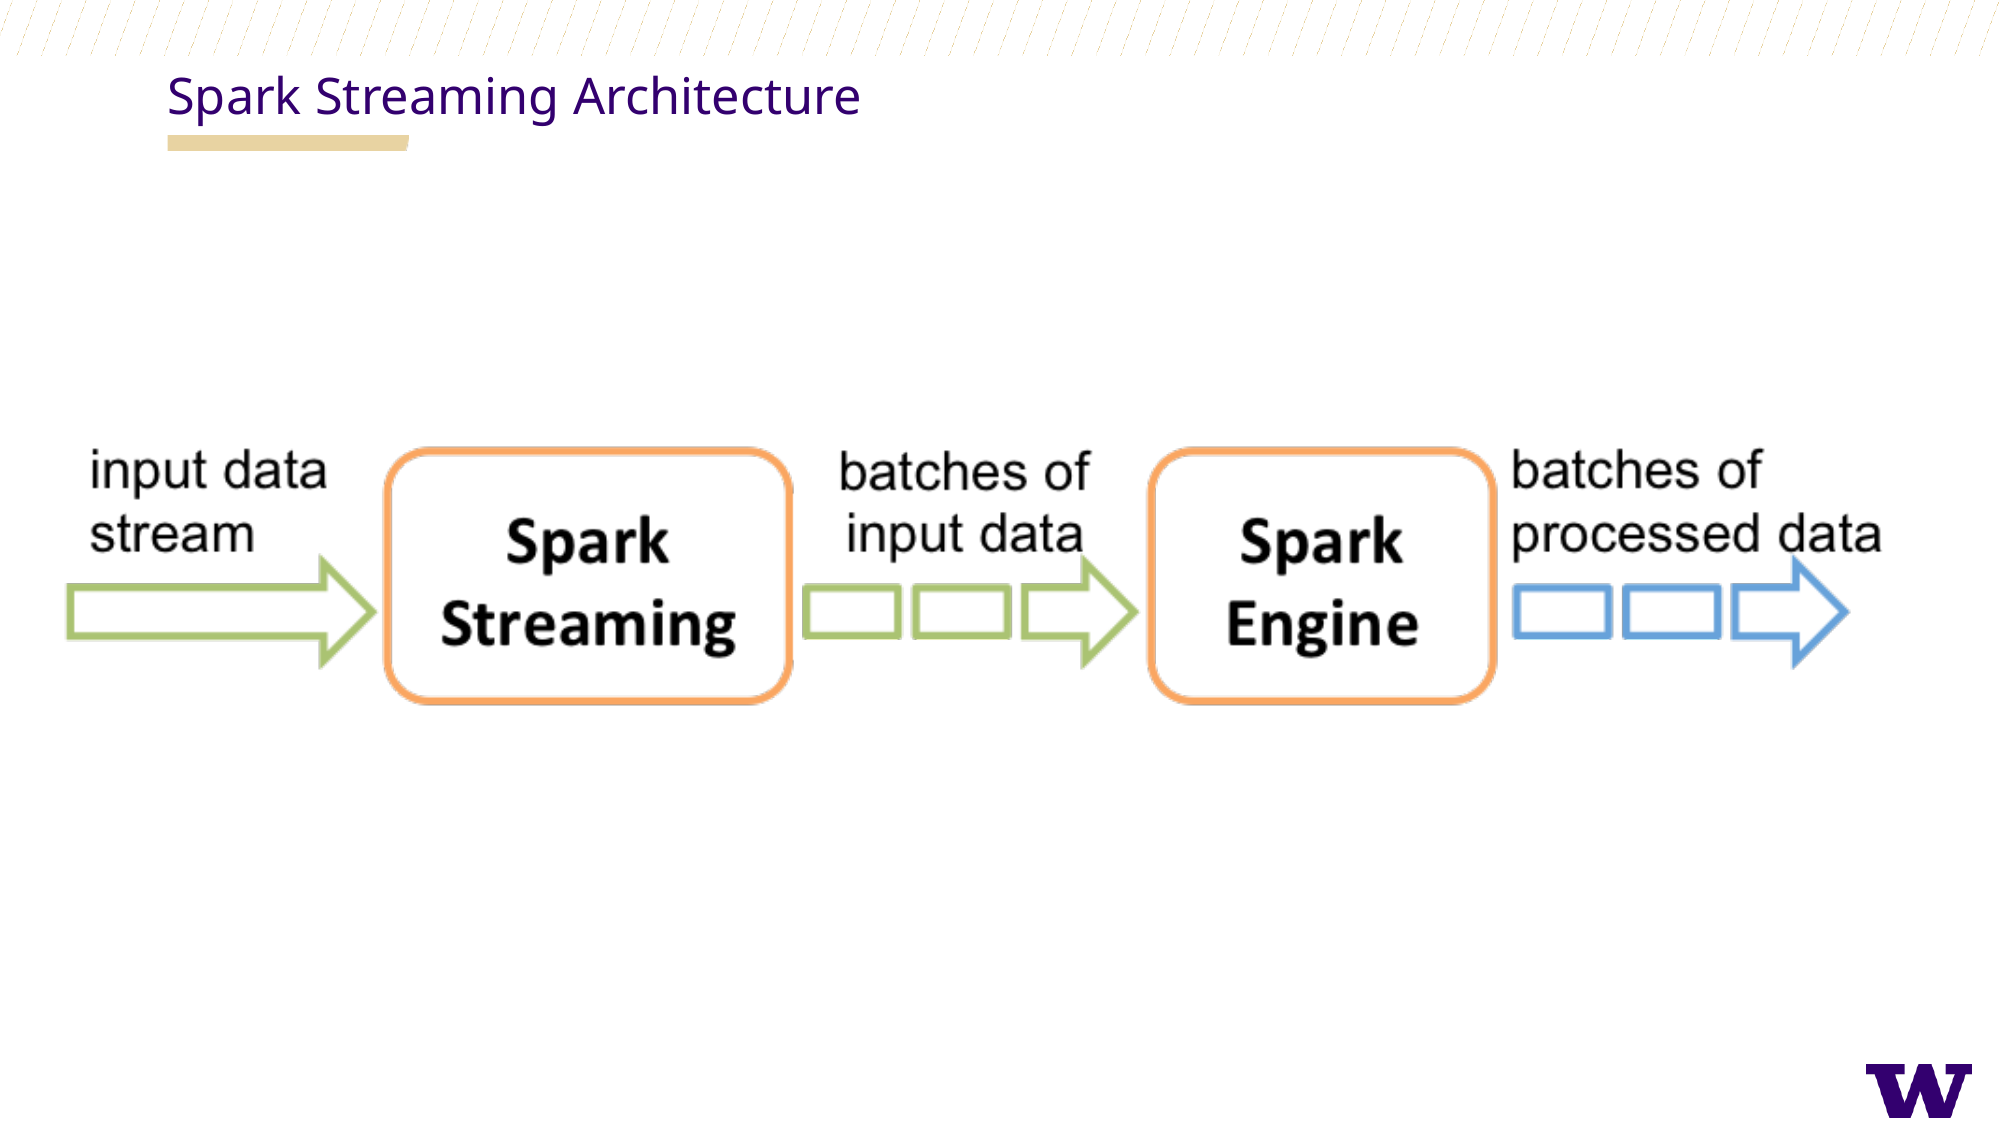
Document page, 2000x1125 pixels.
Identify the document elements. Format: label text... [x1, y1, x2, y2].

list Spark Streaming Architecture [146, 60, 1937, 136]
picture [0, 337, 2000, 784]
picture [0, 0, 2000, 56]
